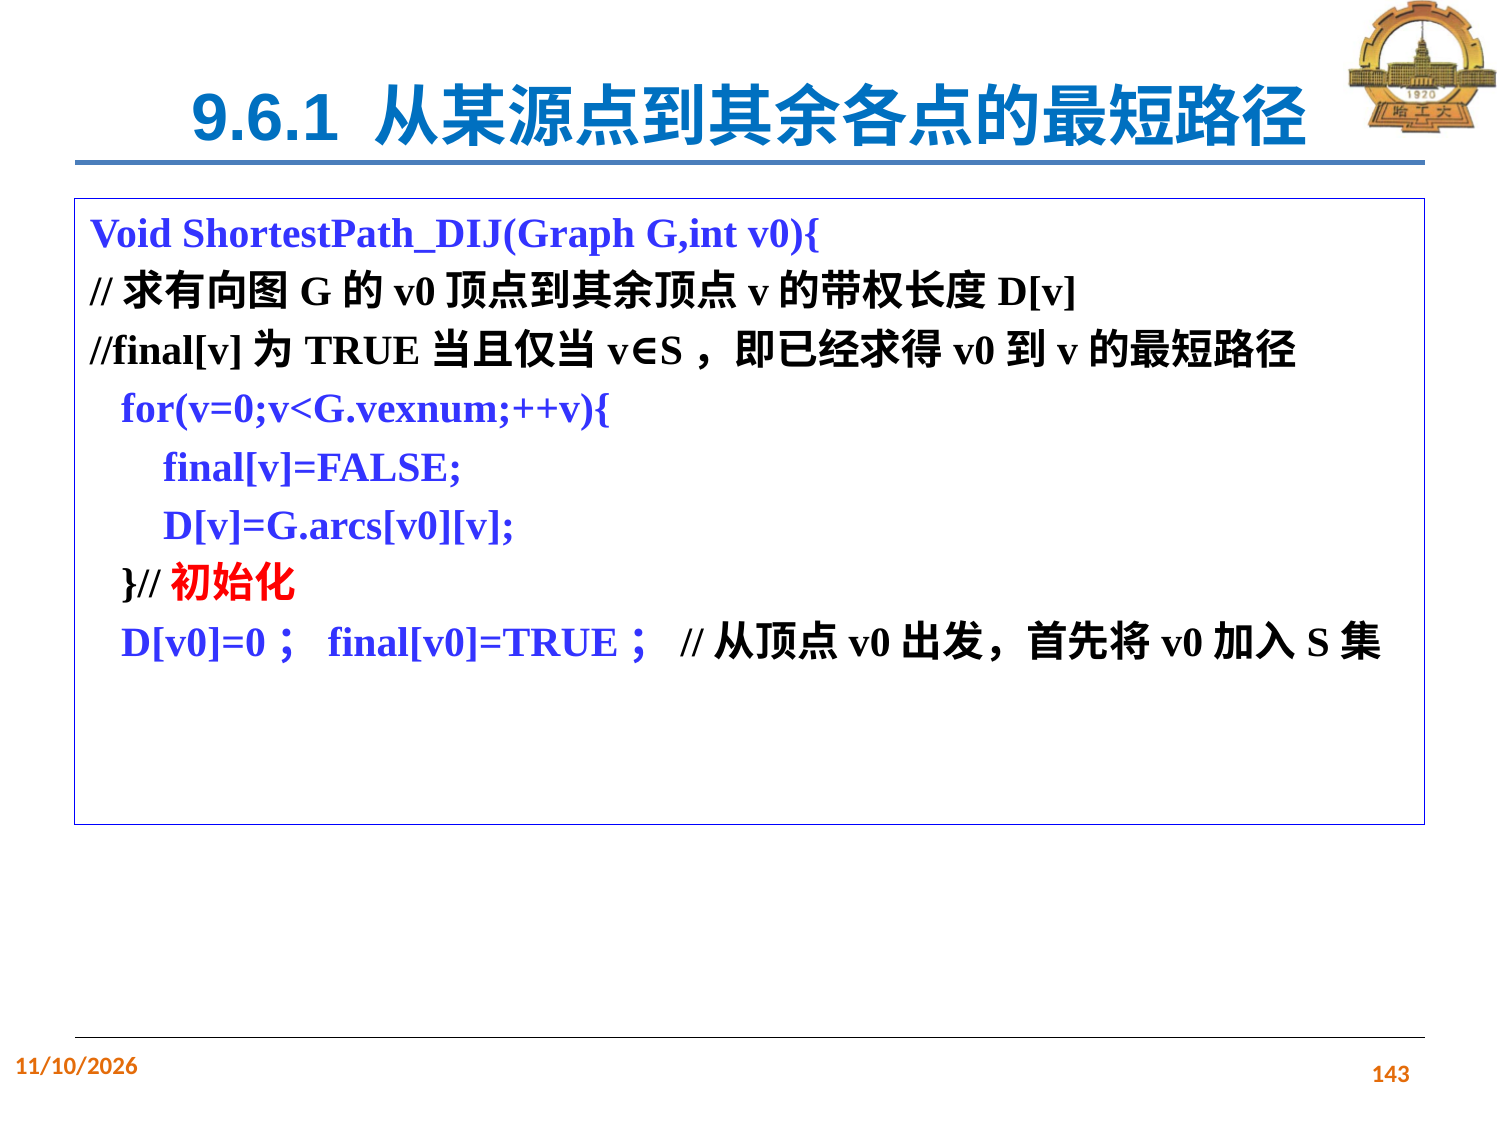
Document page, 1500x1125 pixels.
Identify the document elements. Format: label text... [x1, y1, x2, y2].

text_box Void ShortestPath_DIJ(Graph G,int v0){ //求有向图G的v0顶点到其余顶点v的带权长度D[v] //final[v]为TRUE当且仅当v∈S，即已经求得v0到v的最短路径 for(v=0;v<G.vexnum;++v){ final[v]=FALSE; D[v]=G.arcs[v0][v]; }//初始化 D[v0]=0；final[v0]=TRUE；//从顶点v0出发，首先将v0加入S集 [74, 198, 1425, 825]
title 9.6.1 从某源点到其余各点的最短路径 [75, 0, 1425, 188]
picture [1340, 0, 1500, 138]
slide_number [0, 1042, 350, 1103]
slide_number 143 [1074, 1042, 1425, 1103]
